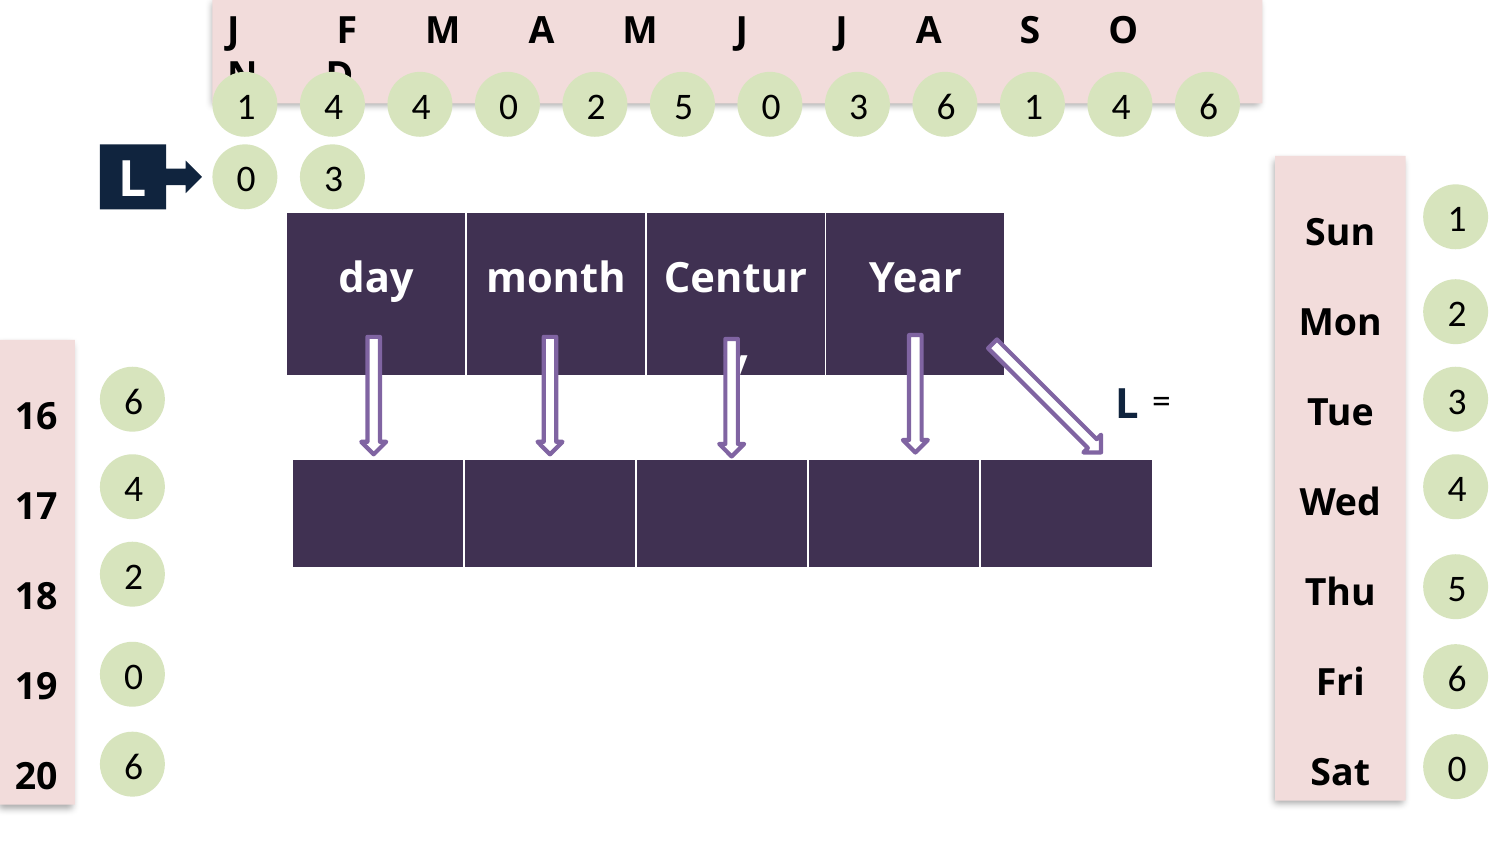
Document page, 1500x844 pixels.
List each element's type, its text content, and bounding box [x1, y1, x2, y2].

text_box 1 [1421, 182, 1491, 252]
text_box 0 [1421, 732, 1491, 802]
text_box L [1100, 368, 1175, 434]
text_box 6 [1172, 69, 1243, 139]
text_box [717, 336, 747, 459]
table_header month [467, 213, 645, 375]
text_box 0 [472, 69, 542, 139]
table_header Century [647, 213, 825, 375]
table_header [981, 460, 1152, 567]
text_box 16 17 18 19 20 [0, 339, 75, 805]
text_box 3 [822, 69, 892, 139]
text_box 0 [97, 639, 167, 709]
text_box 6 [910, 69, 980, 139]
text_box L [97, 142, 205, 212]
text_box 3 [1421, 364, 1491, 434]
text_box [359, 334, 389, 457]
text_box 3 [297, 142, 367, 212]
text_box 5 [647, 69, 718, 139]
text_box 6 [1421, 642, 1491, 712]
table_header [465, 460, 635, 567]
text_box 2 [560, 69, 630, 139]
text_box 1 [997, 69, 1067, 139]
table_header [809, 460, 979, 567]
text_box 4 [1085, 69, 1155, 139]
text_box = [1137, 368, 1397, 429]
text_box 0 [735, 69, 805, 139]
text_box 6 [97, 364, 167, 434]
text_box 1 [210, 69, 280, 139]
text_box 6 [97, 729, 167, 799]
table_header day [287, 213, 465, 375]
text_box 4 [385, 69, 455, 139]
text_box 2 [1421, 277, 1491, 347]
text_box 4 [97, 452, 167, 522]
text_box Sun Mon Tue Wed Thu Fri Sat [1275, 155, 1406, 801]
text_box 2 [97, 539, 167, 609]
text_box [535, 334, 565, 457]
table_header [637, 460, 807, 567]
text_box [900, 332, 930, 455]
text_box 0 [210, 142, 280, 212]
table_header [293, 460, 463, 567]
table_header Year [826, 213, 1004, 375]
text_box 5 [1421, 552, 1491, 622]
text_box 4 [1421, 452, 1491, 522]
text_box 4 [297, 69, 367, 139]
text_box J F M A M J J A S O N D [212, 0, 1263, 104]
text_box [986, 337, 1104, 455]
